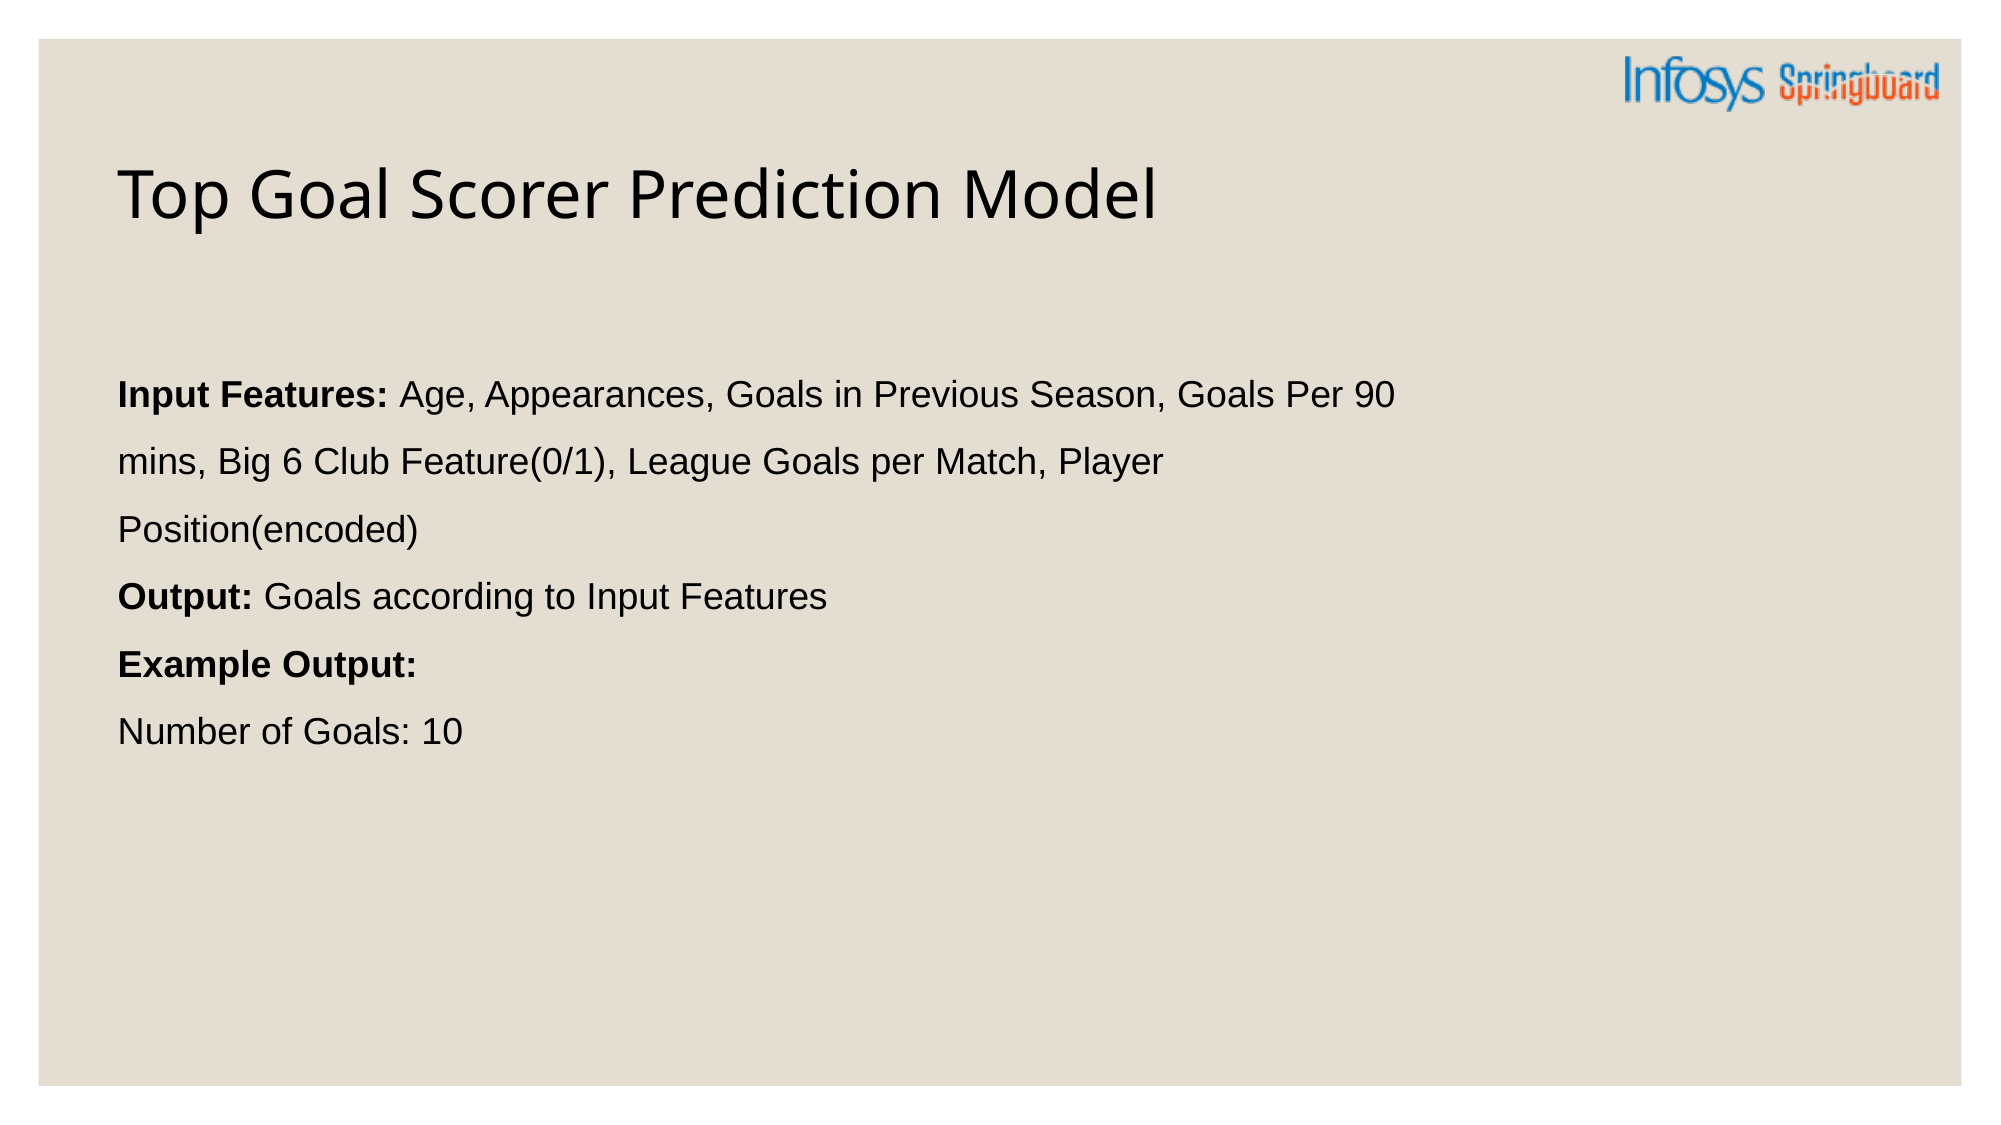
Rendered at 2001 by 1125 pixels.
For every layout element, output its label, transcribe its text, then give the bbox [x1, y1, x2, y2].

text_box Input Features: Age, Appearances, Goals in Previous Season, Goals Per 90 mins, Big 6 Club Feature(0/1), League Goals per Match, Player Position(encoded) Output: Goals according to Input Features Example Output: Number of Goals: 10 [102, 340, 1438, 760]
picture [1625, 51, 1939, 115]
text_box Top Goal Scorer Prediction Model [102, 144, 1266, 240]
